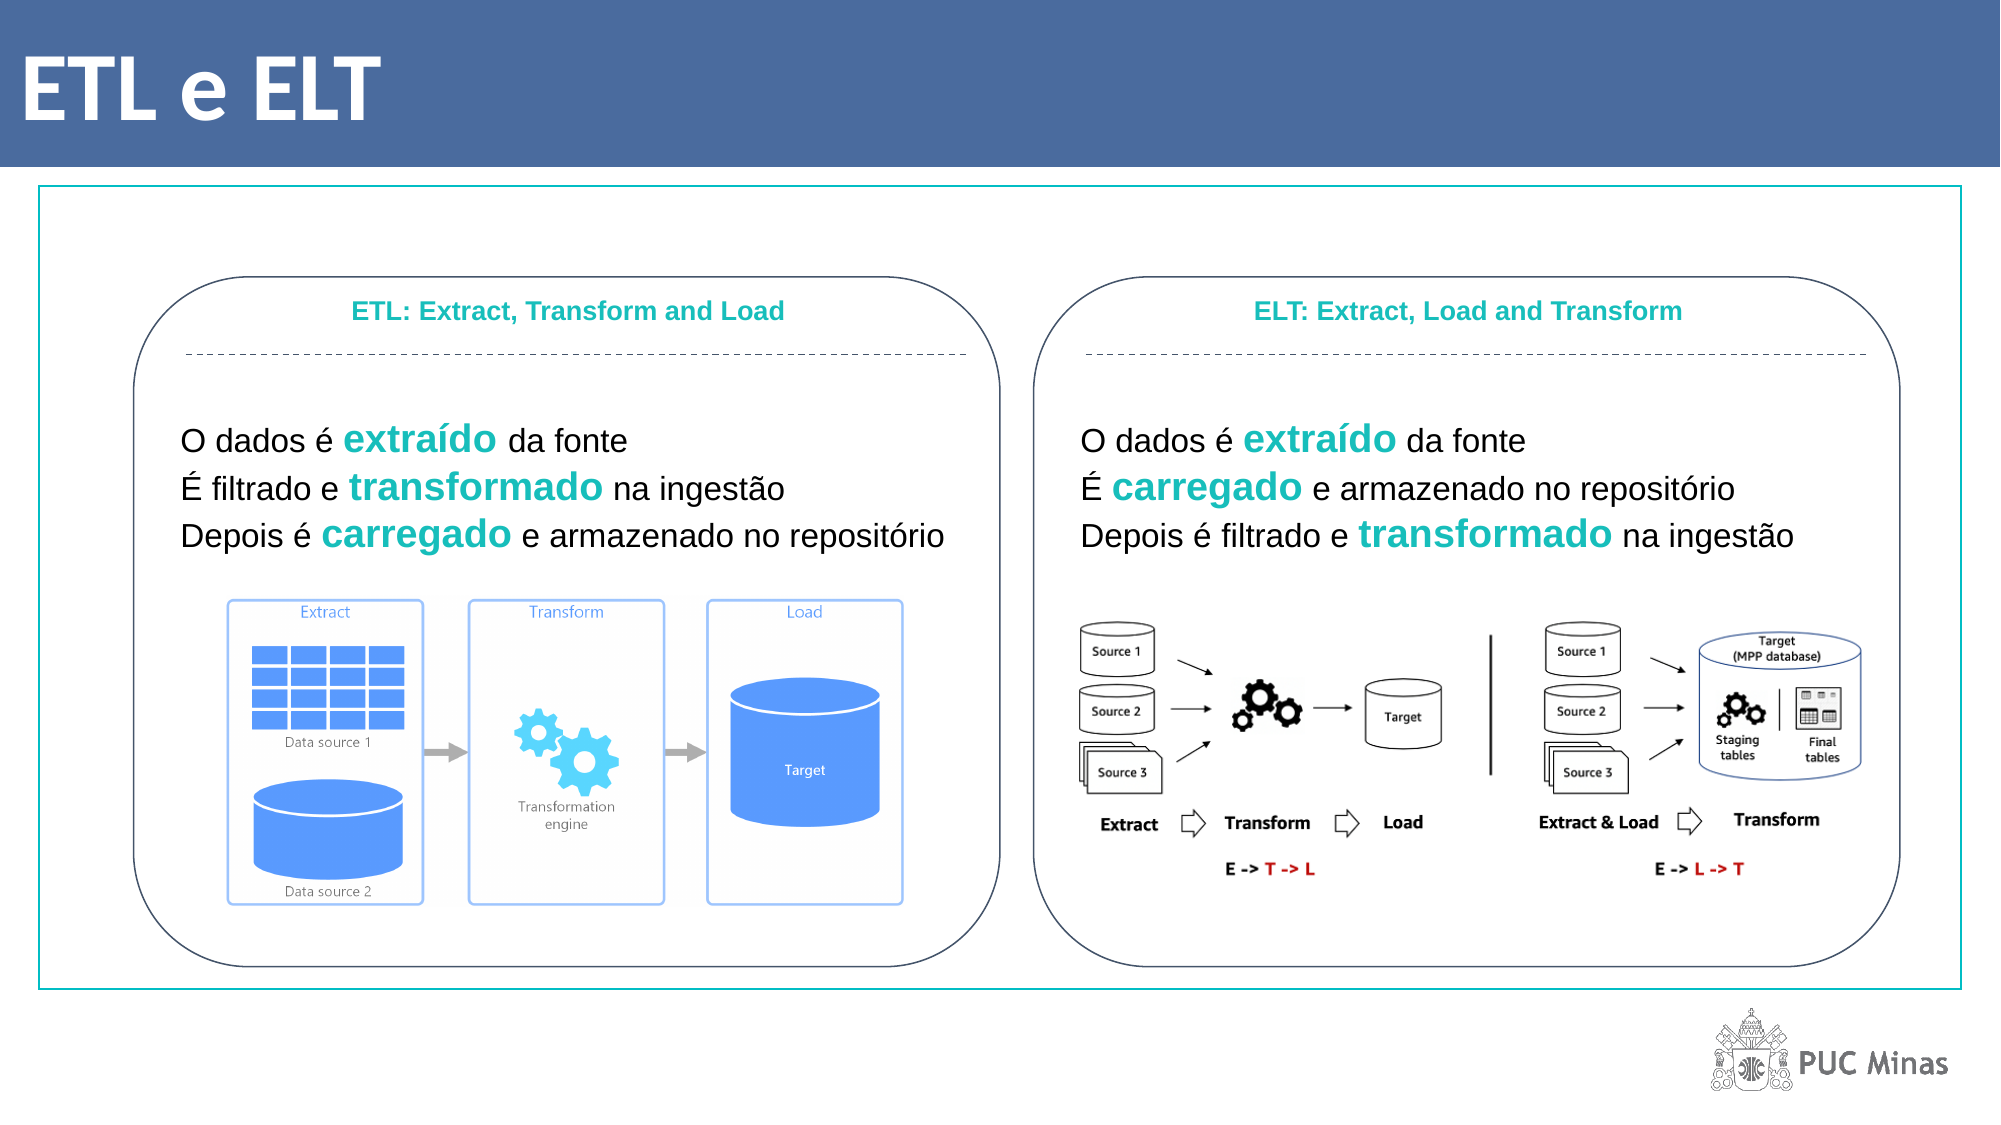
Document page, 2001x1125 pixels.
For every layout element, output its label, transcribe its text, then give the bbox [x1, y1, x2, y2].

text_box O dados é extraído da fonte É carregado e armazenado no repositório Depois é filtrado e transformado na ingestão [1060, 393, 1869, 596]
text_box ETL: Extract, Transform and Load [206, 276, 930, 342]
text_box [133, 285, 1000, 967]
text_box ELT: Extract, Load and Transform [1106, 276, 1830, 342]
title ETL e ELT [0, 0, 2000, 164]
text_box [1033, 285, 1900, 967]
text_box O dados é extraído da fonte É filtrado e transformado na ingestão Depois é carregado e armazenado no repositório [160, 393, 969, 576]
picture [225, 595, 904, 907]
picture [1710, 1008, 1949, 1091]
picture [1063, 595, 1873, 894]
